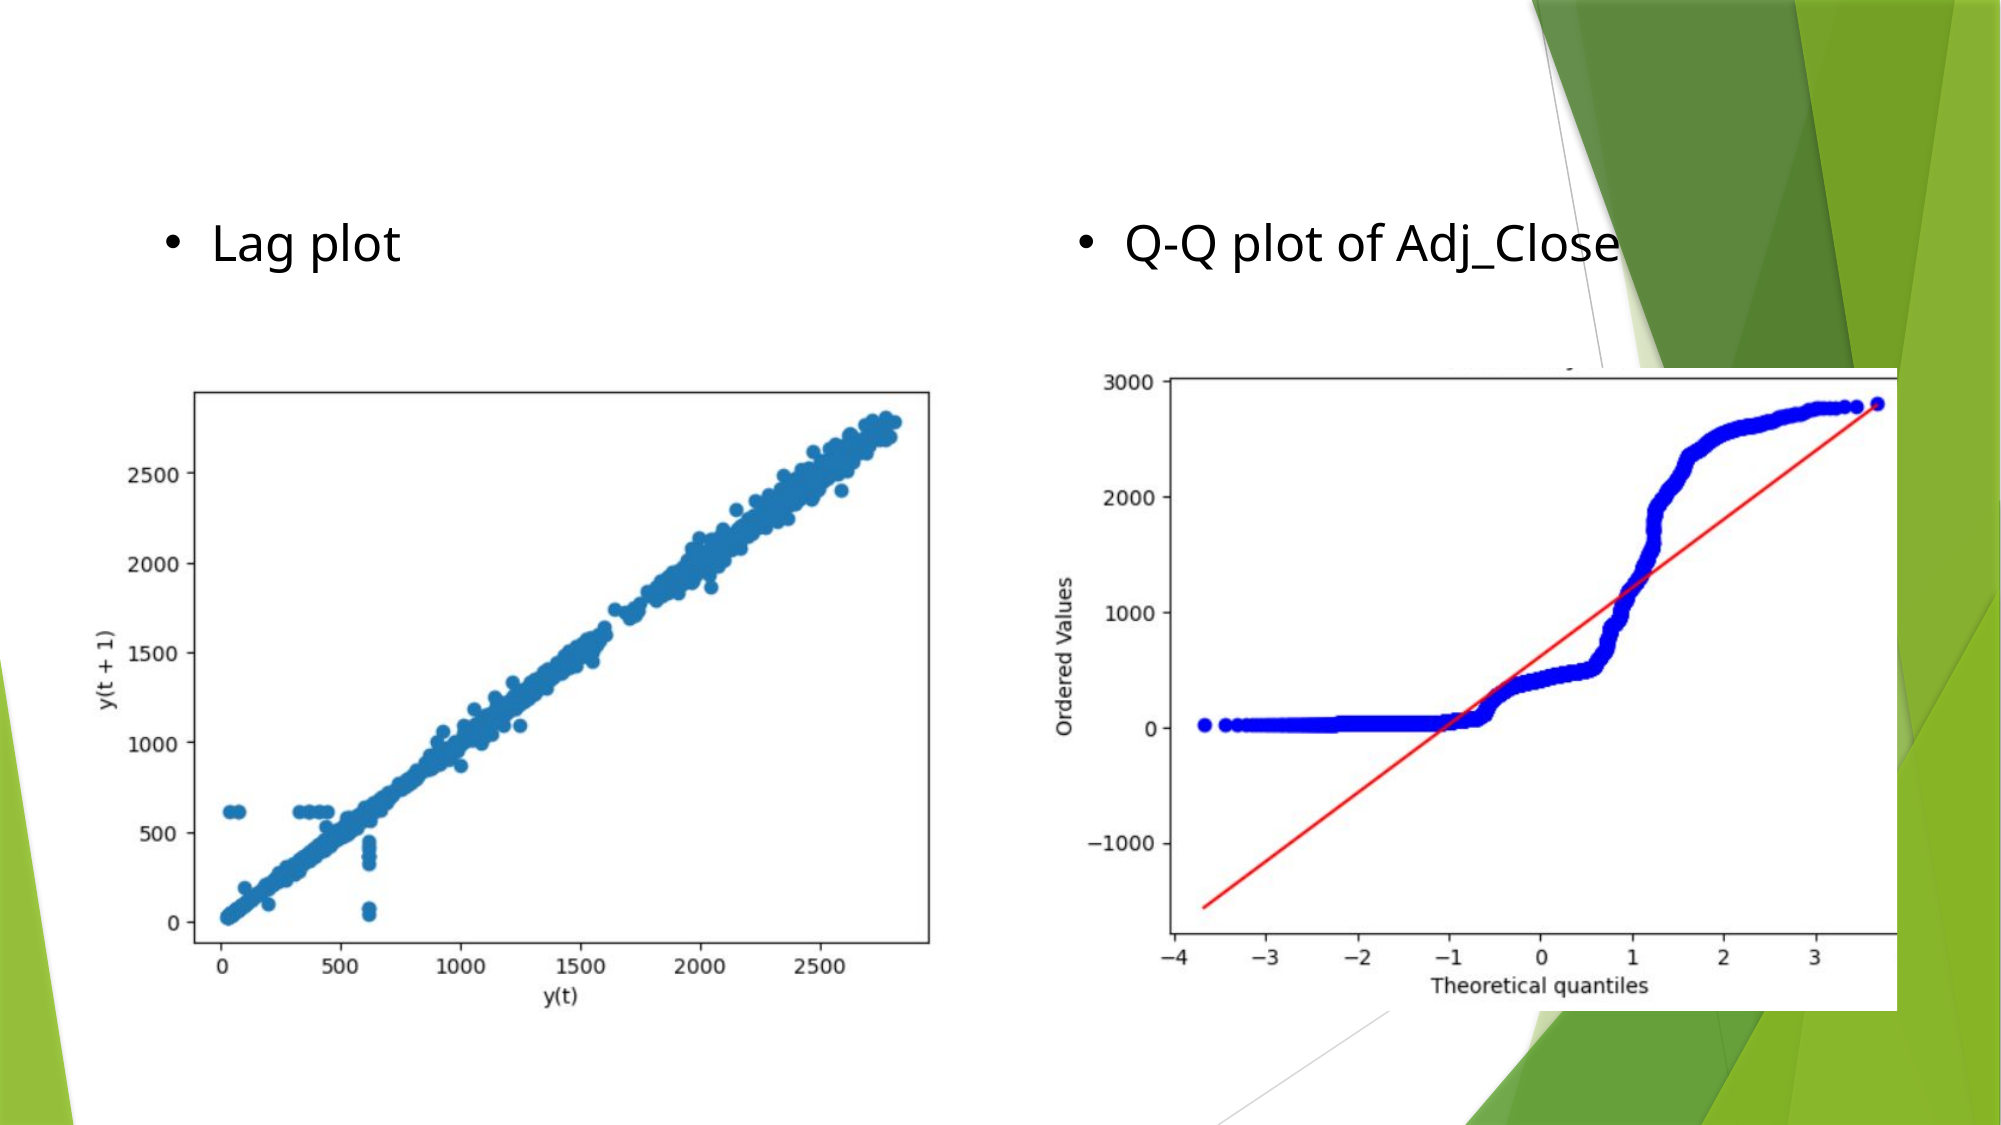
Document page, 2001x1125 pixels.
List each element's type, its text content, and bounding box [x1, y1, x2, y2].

picture [999, 367, 1898, 1018]
text_box Q-Q plot of Adj_Close [1062, 204, 1734, 280]
picture [65, 367, 964, 1018]
text_box Lag plot [149, 204, 1000, 280]
